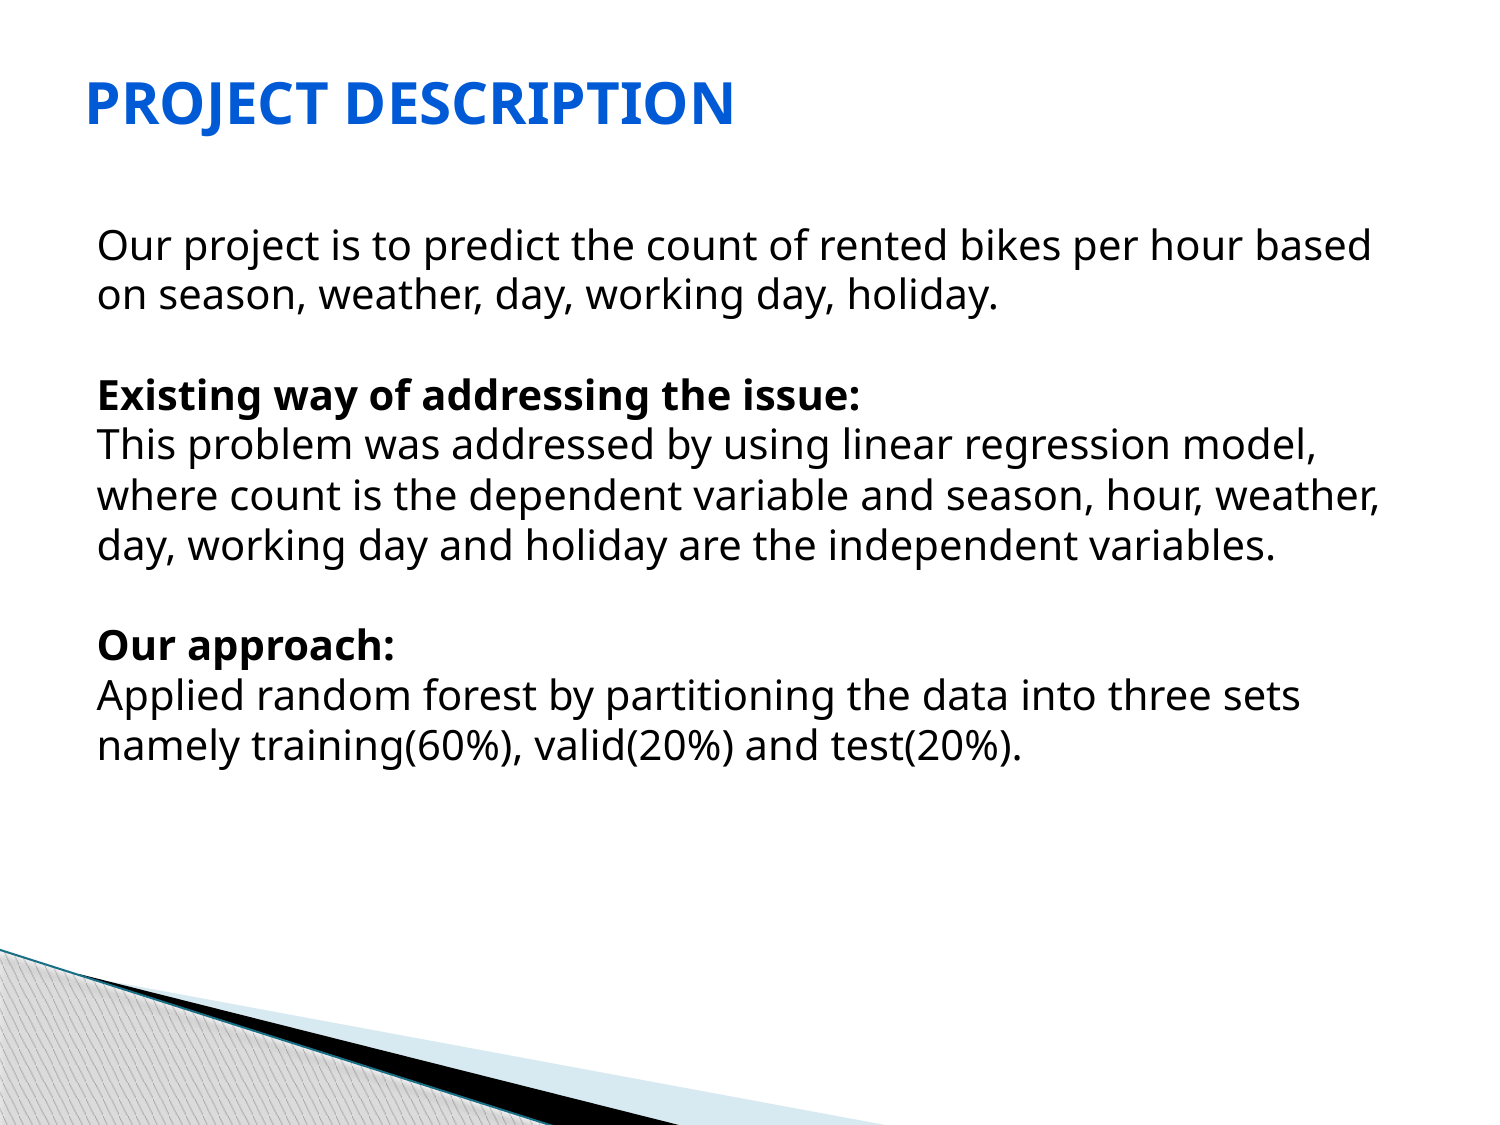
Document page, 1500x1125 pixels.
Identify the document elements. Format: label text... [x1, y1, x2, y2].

text_box Our project is to predict the count of rented bikes per hour based on season, weather, day, working day, holiday. Existing way of addressing the issue: This problem was addressed by using linear regression model, where count is the dependent variable and season, hour, weather, day, working day and holiday are the independent variables. Our approach: Applied random forest by partitioning the data into three sets namely training(60%), valid(20%) and test(20%). [81, 210, 1418, 776]
text_box PROJECT DESCRIPTION [70, 58, 1418, 144]
